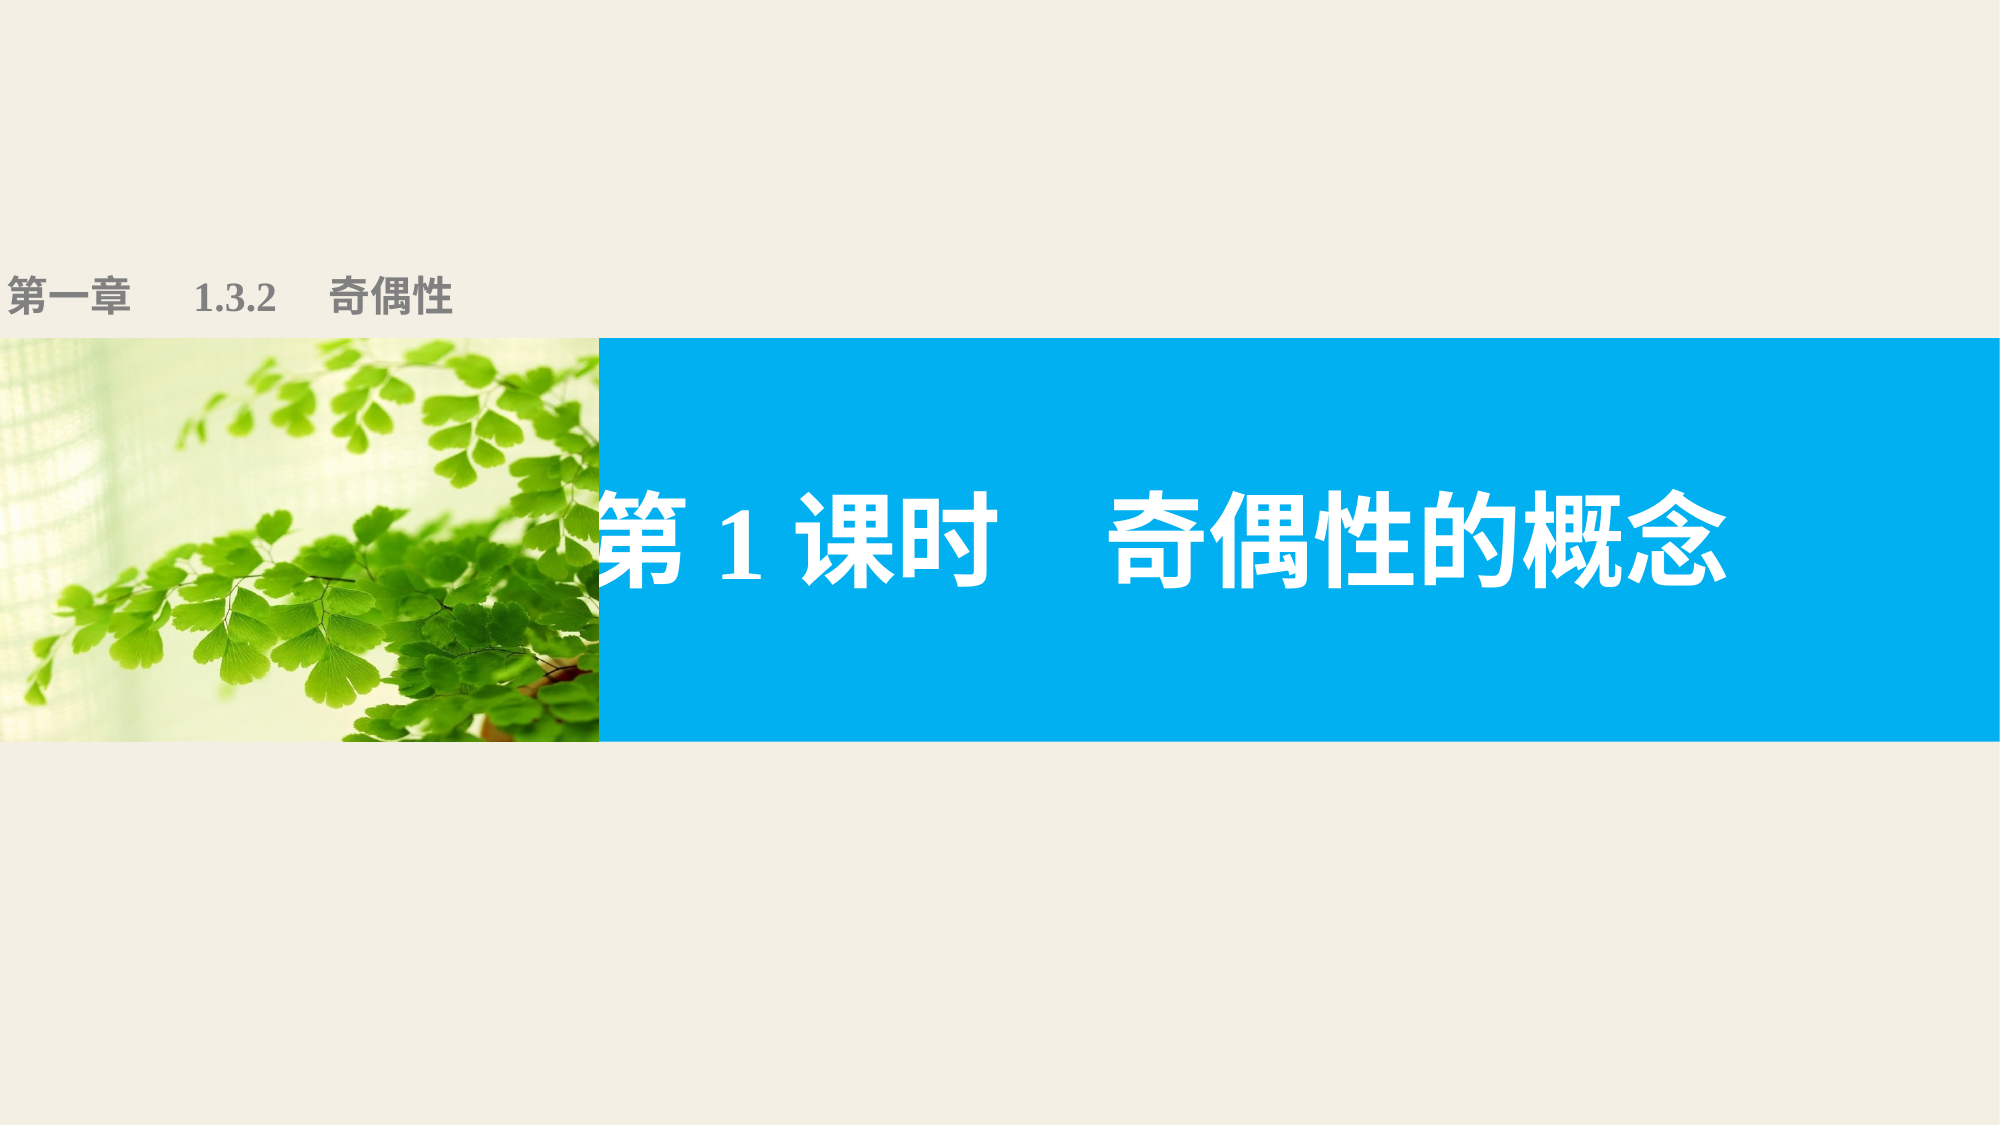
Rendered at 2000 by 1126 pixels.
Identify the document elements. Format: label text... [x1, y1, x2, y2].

text_box 第一章 1.3.2 奇偶性 [0, 261, 470, 327]
text_box 第1课时 奇偶性的概念 [603, 468, 1746, 609]
picture [0, 337, 599, 742]
